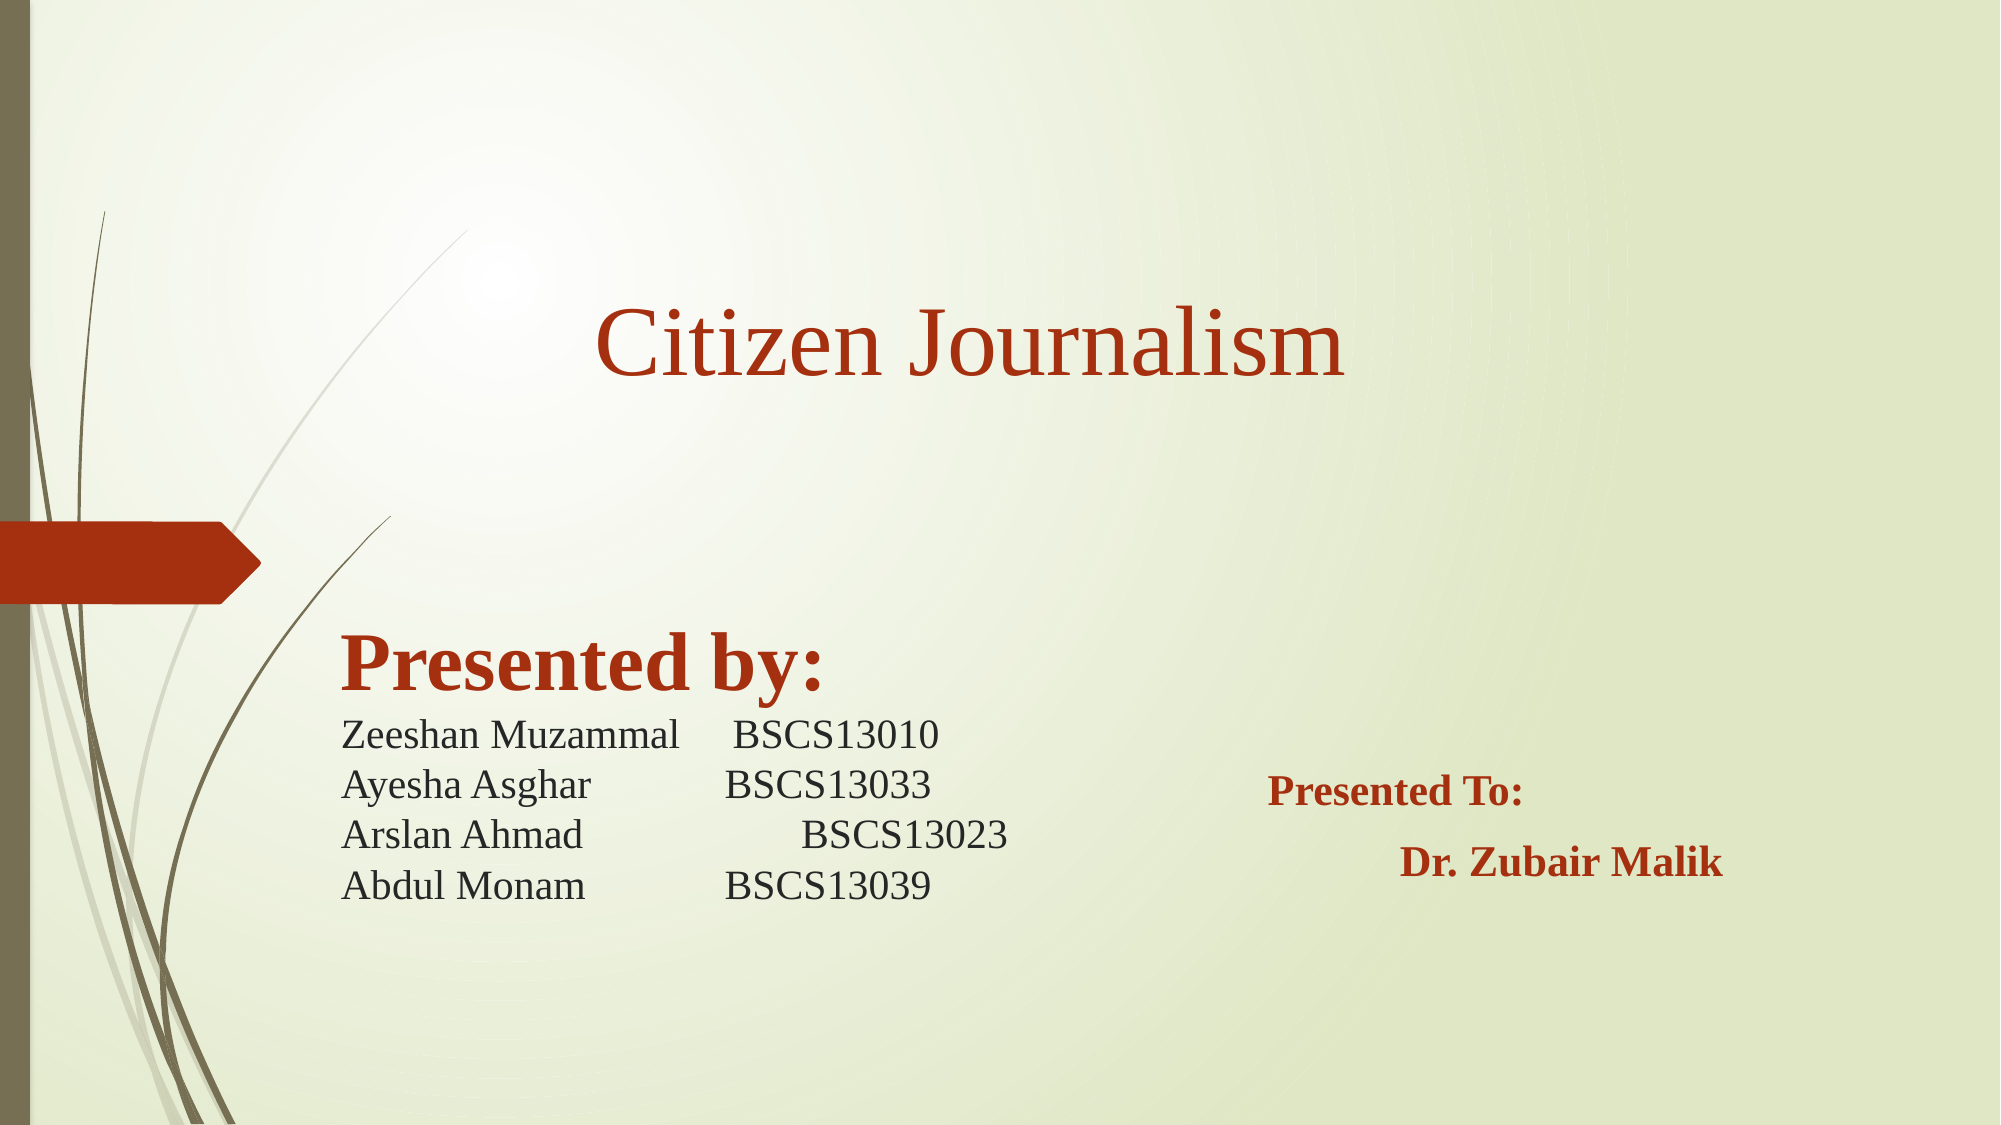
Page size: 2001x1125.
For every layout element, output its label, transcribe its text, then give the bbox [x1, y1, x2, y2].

text_box Citizen Journalism [279, 268, 1663, 403]
title Presented by: Zeeshan Muzammal BSCS13010 Ayesha Asghar BSCS13033 Arslan Ahmad BSCS13023 Abdul Monam BSCS13039 [325, 566, 1220, 1015]
list Presented To: Dr. Zubair Malik [1252, 754, 1803, 895]
